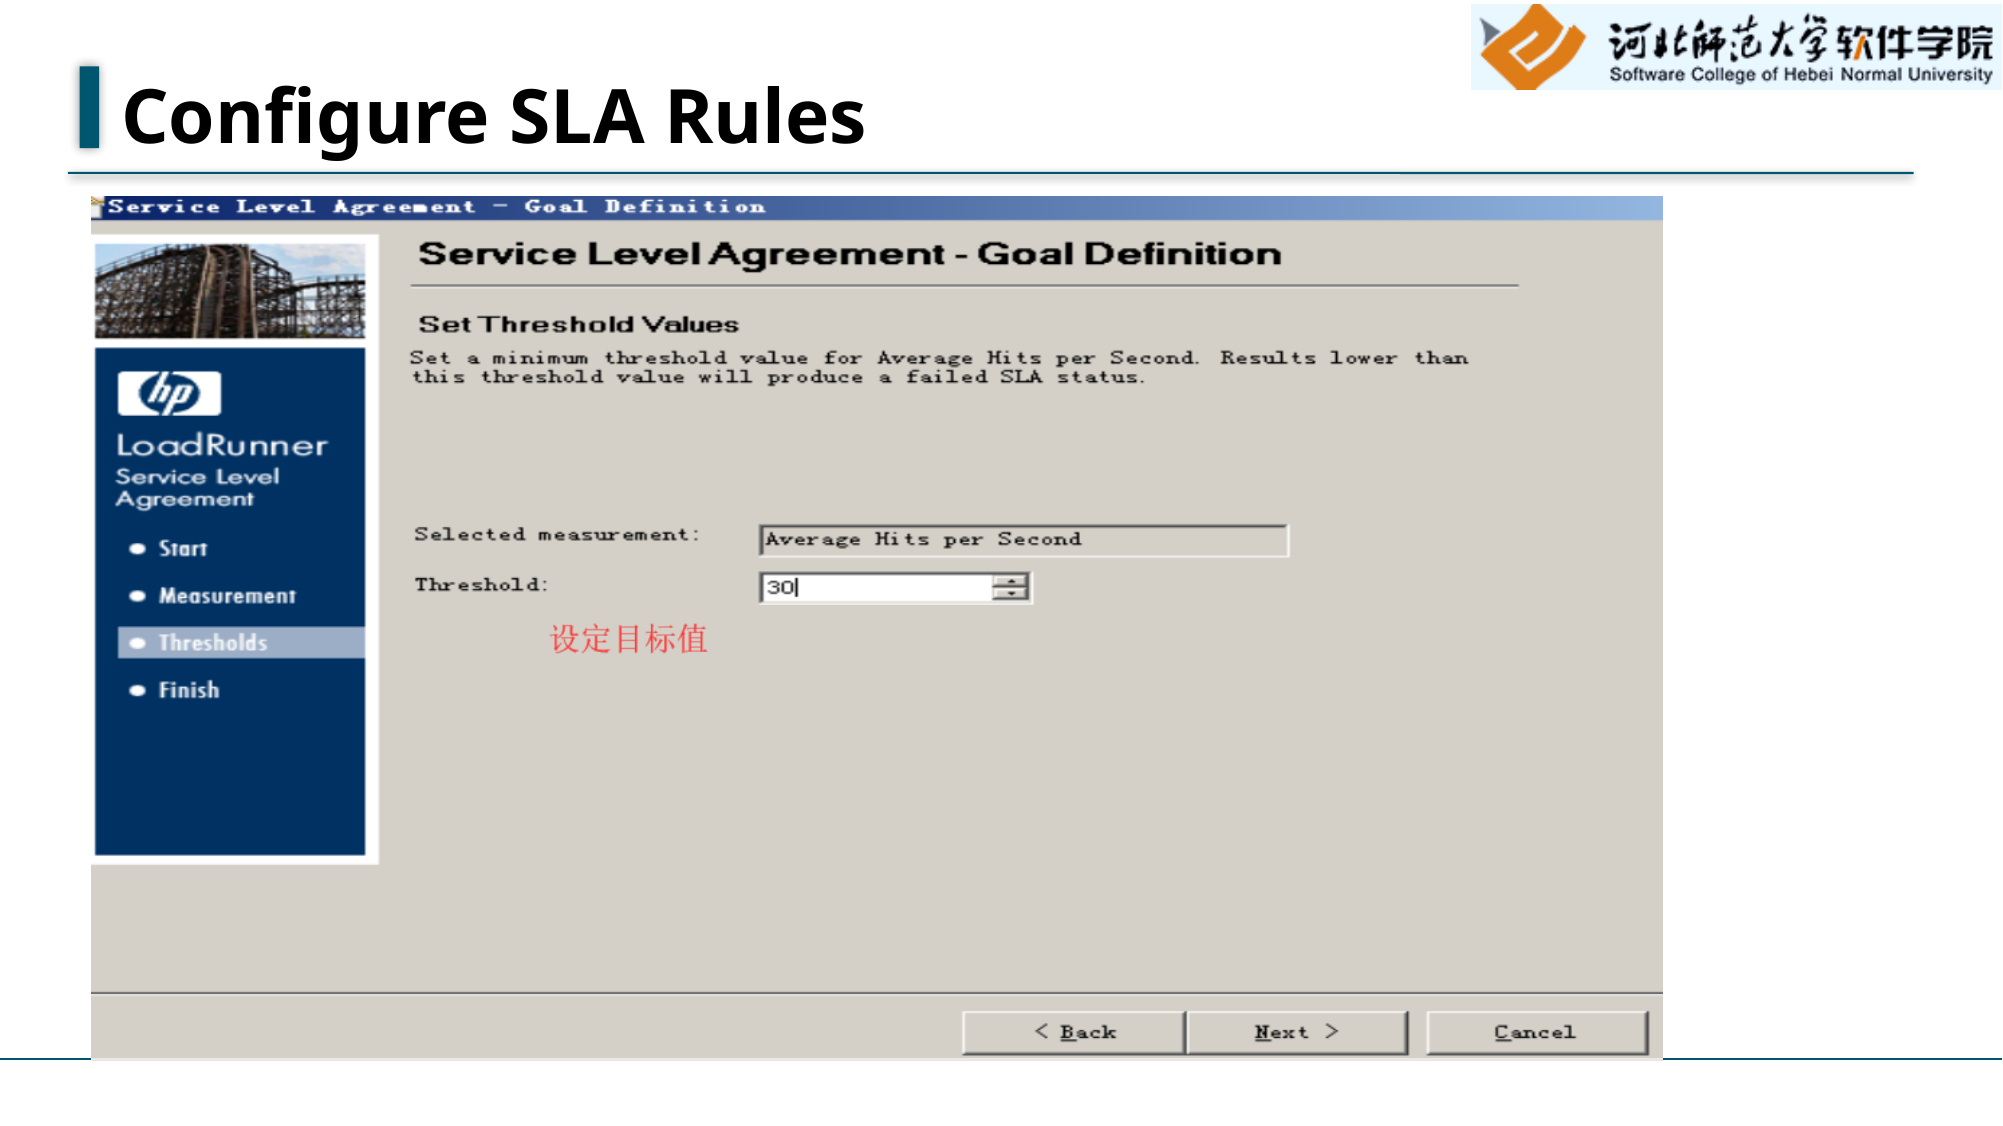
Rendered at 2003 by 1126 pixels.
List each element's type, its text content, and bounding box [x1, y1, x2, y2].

picture [1471, 4, 2002, 90]
title Configure SLA Rules [103, 66, 1462, 162]
picture [90, 195, 1663, 1061]
